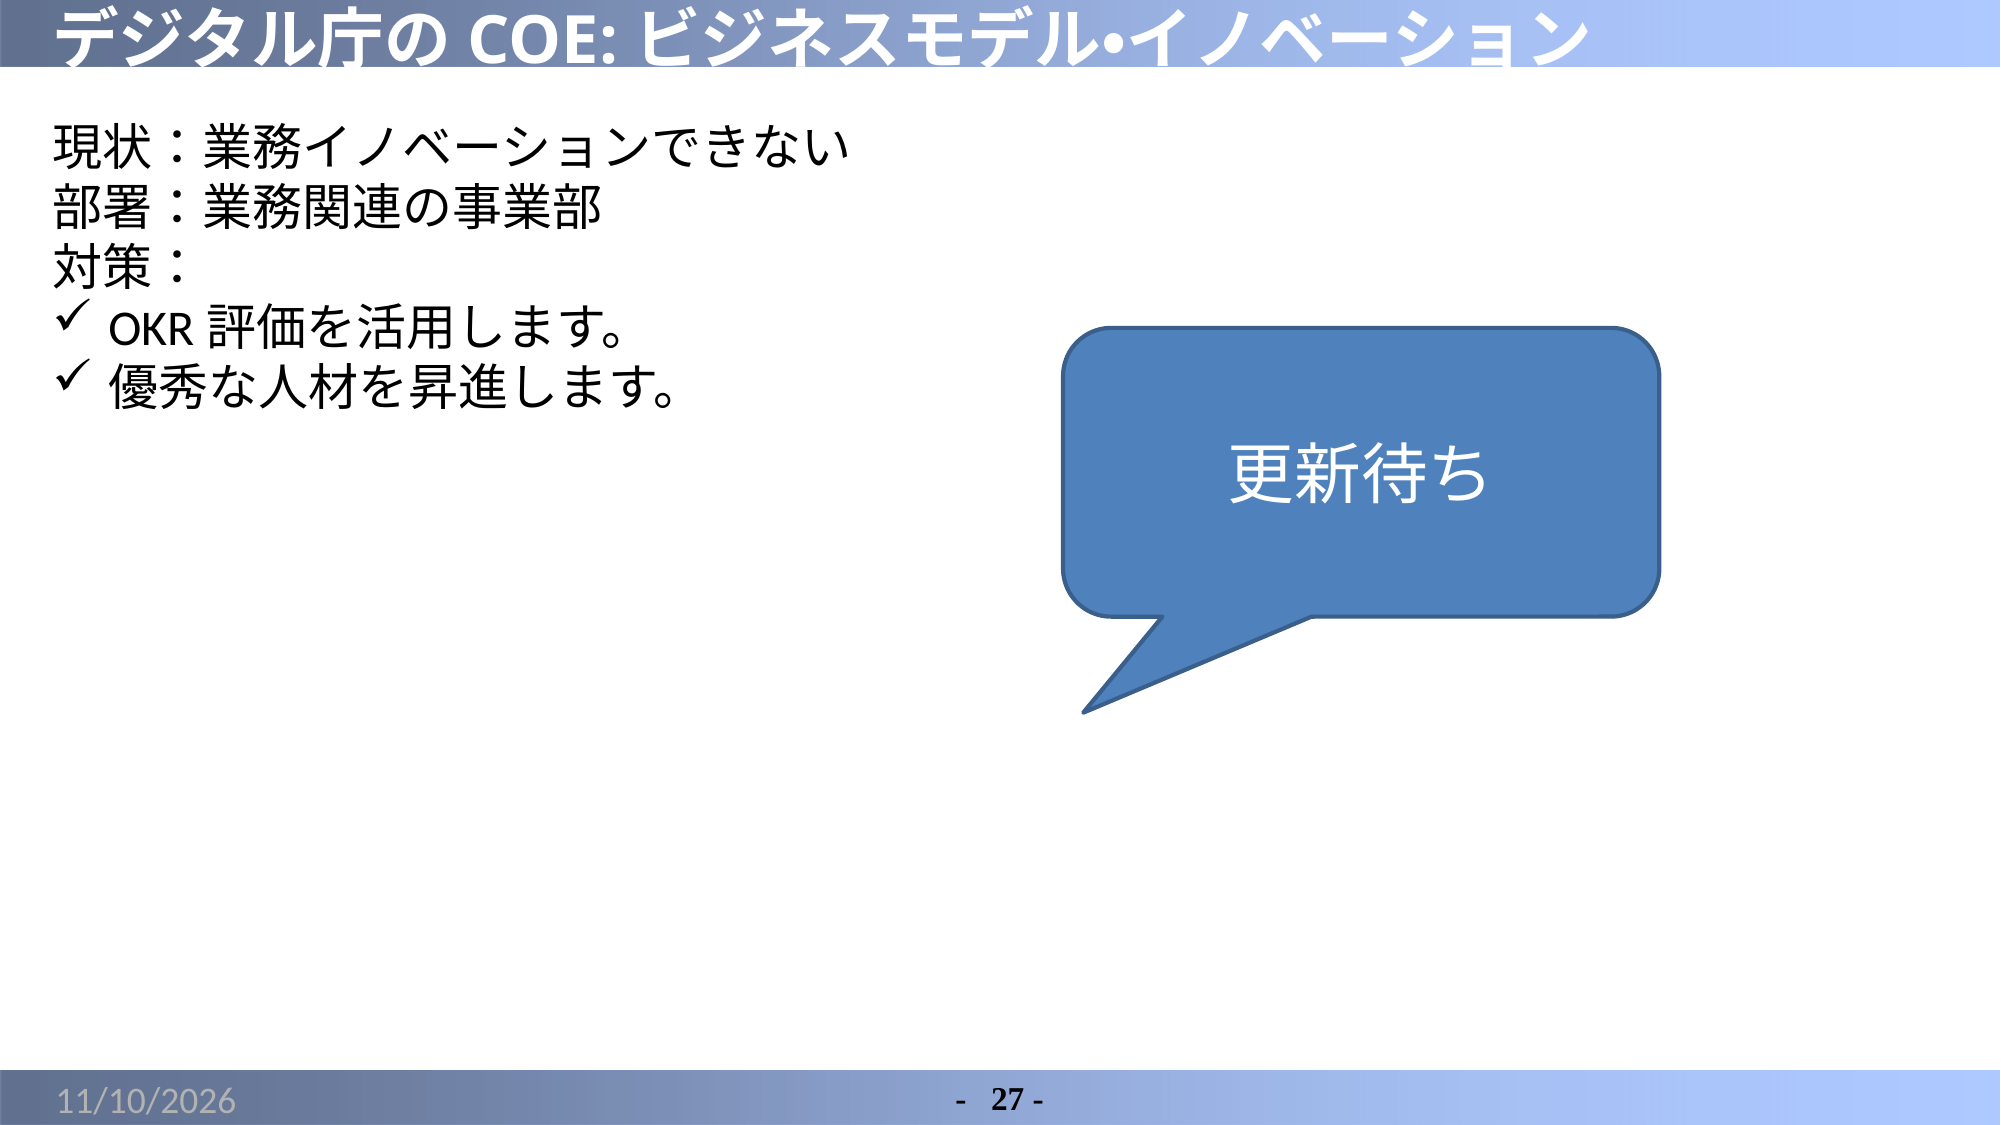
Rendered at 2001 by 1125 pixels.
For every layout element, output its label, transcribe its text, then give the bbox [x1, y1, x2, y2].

list 現状：業務イノベーションできない 部署：業務関連の事業部 対策： OKR評価を活用します。 優秀な人材を昇進します。 [52, 115, 1946, 419]
text_box 更新待ち [1060, 325, 1662, 715]
slide_number - 27 - [934, 1078, 1063, 1117]
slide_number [55, 1076, 516, 1122]
title デジタル庁のCOE:ビジネスモデル・イノベーション [52, 0, 1946, 78]
